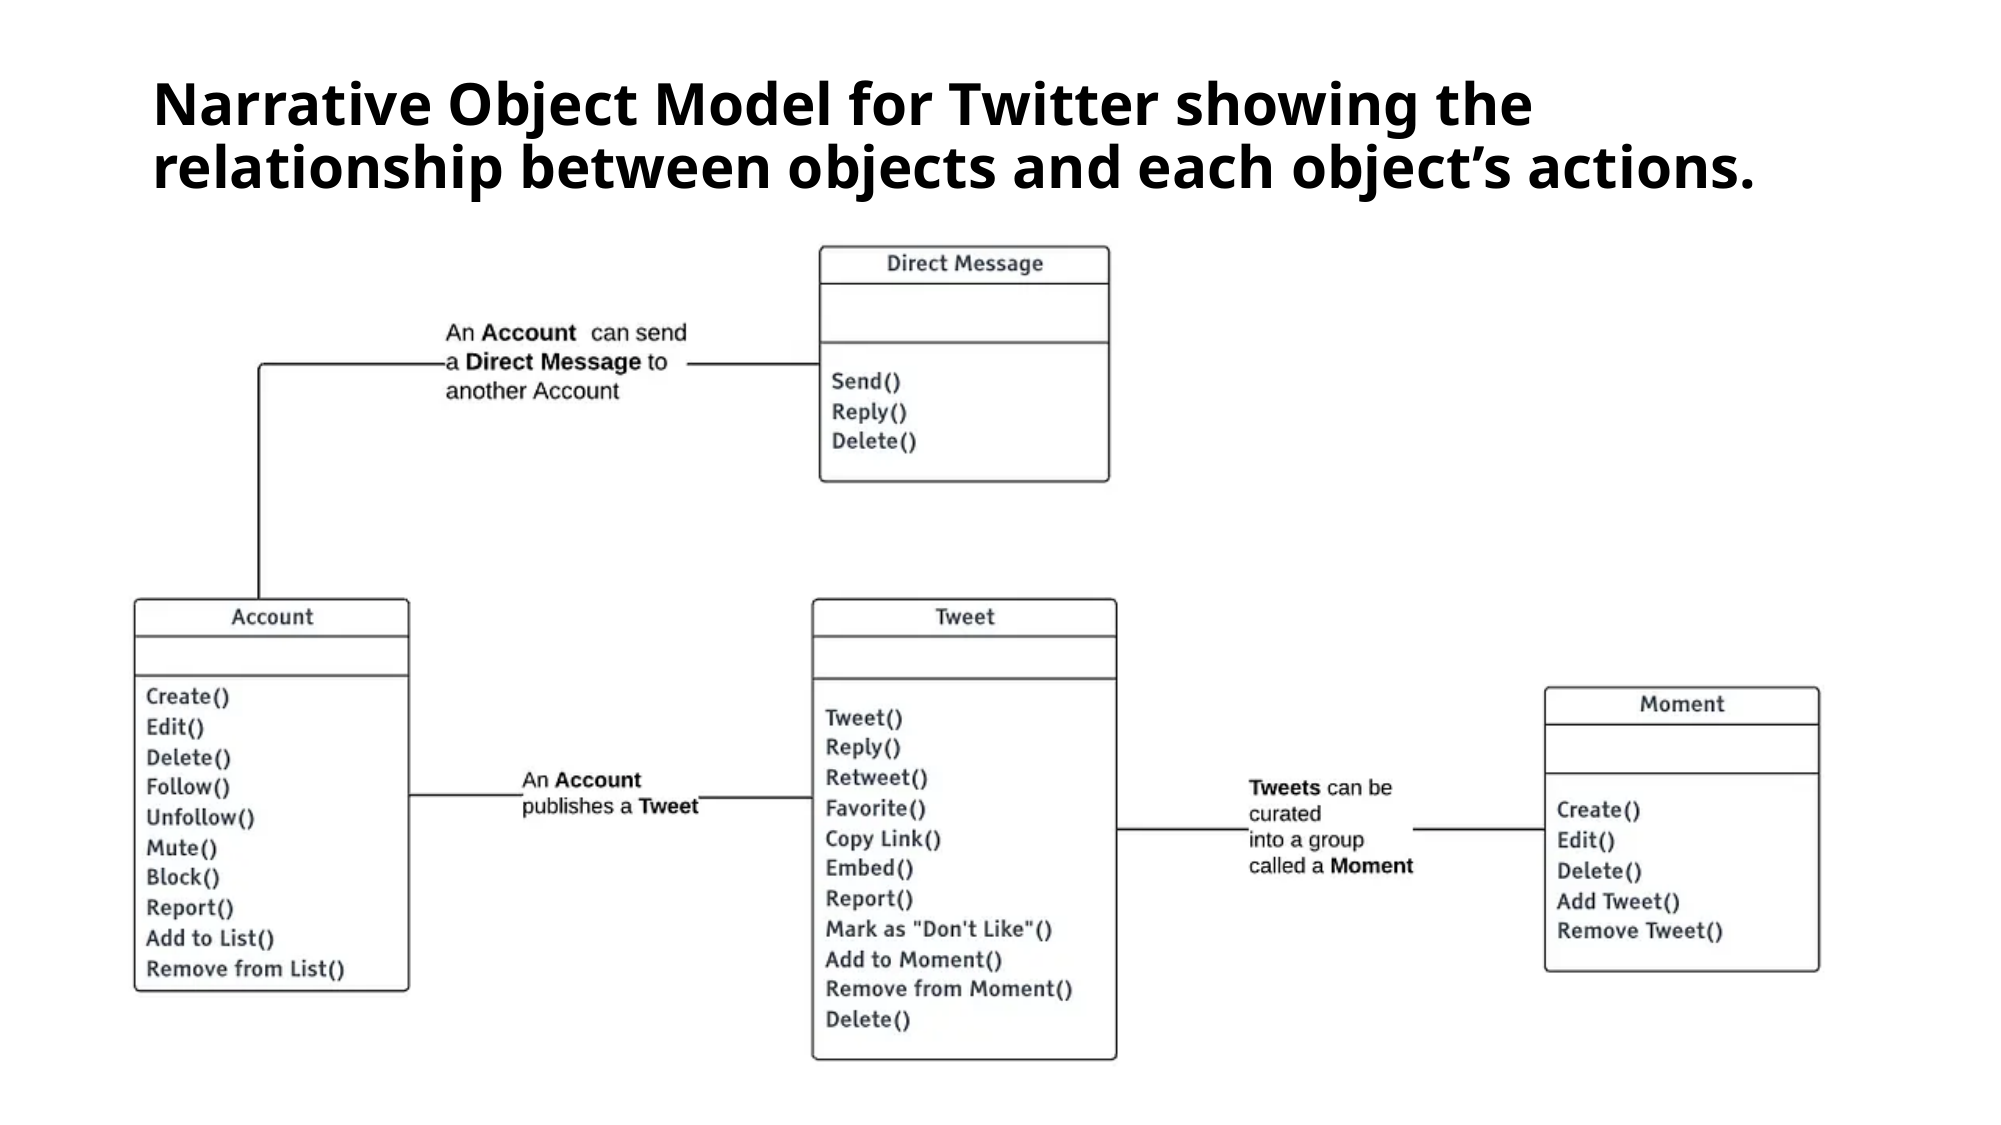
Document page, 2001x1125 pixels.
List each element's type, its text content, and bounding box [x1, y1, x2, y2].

title Narrative Object Model for Twitter showing the relationship between objects and each object’s actions. [137, 59, 1863, 217]
picture [117, 216, 1837, 1087]
